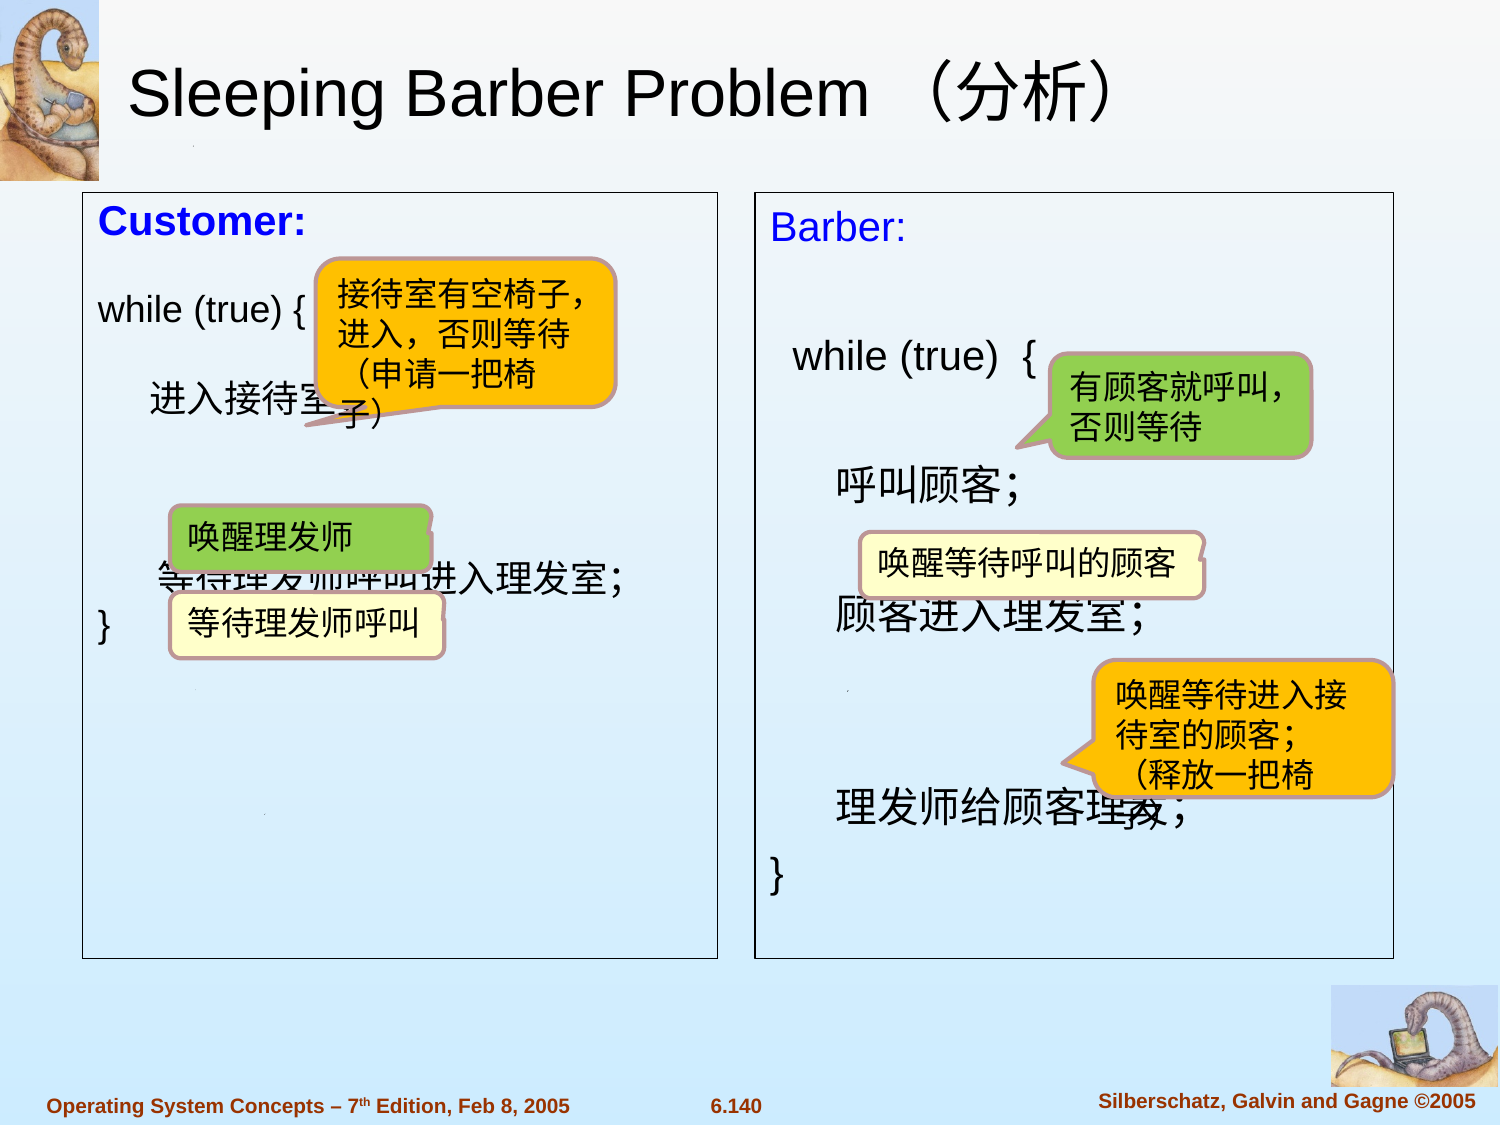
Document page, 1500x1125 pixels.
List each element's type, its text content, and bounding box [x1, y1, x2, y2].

text_box 唤醒理发师 [167, 503, 434, 574]
picture [1331, 985, 1498, 1087]
picture [0, 0, 99, 181]
text_box 唤醒等待进入接待室的顾客；（释放一把椅子） [1060, 657, 1396, 800]
text_box 等待理发师呼叫 [167, 589, 447, 661]
text_box 接待室有空椅子，进入，否则等待 （申请一把椅子） [303, 256, 618, 428]
title Sleeping Barber Problem（分析） [112, 37, 1438, 138]
text_box 唤醒等待呼叫的顾客 [857, 529, 1207, 601]
list Customer: while (true) { 进入接待室； 等待理发师呼叫进入理发室； } [82, 192, 718, 959]
text_box 有顾客就呼叫，否则等待 [1014, 351, 1314, 460]
text_box Barber: while (true) { 呼叫顾客； 顾客进入理发室； 理发师给顾客理发； } [755, 192, 1394, 959]
